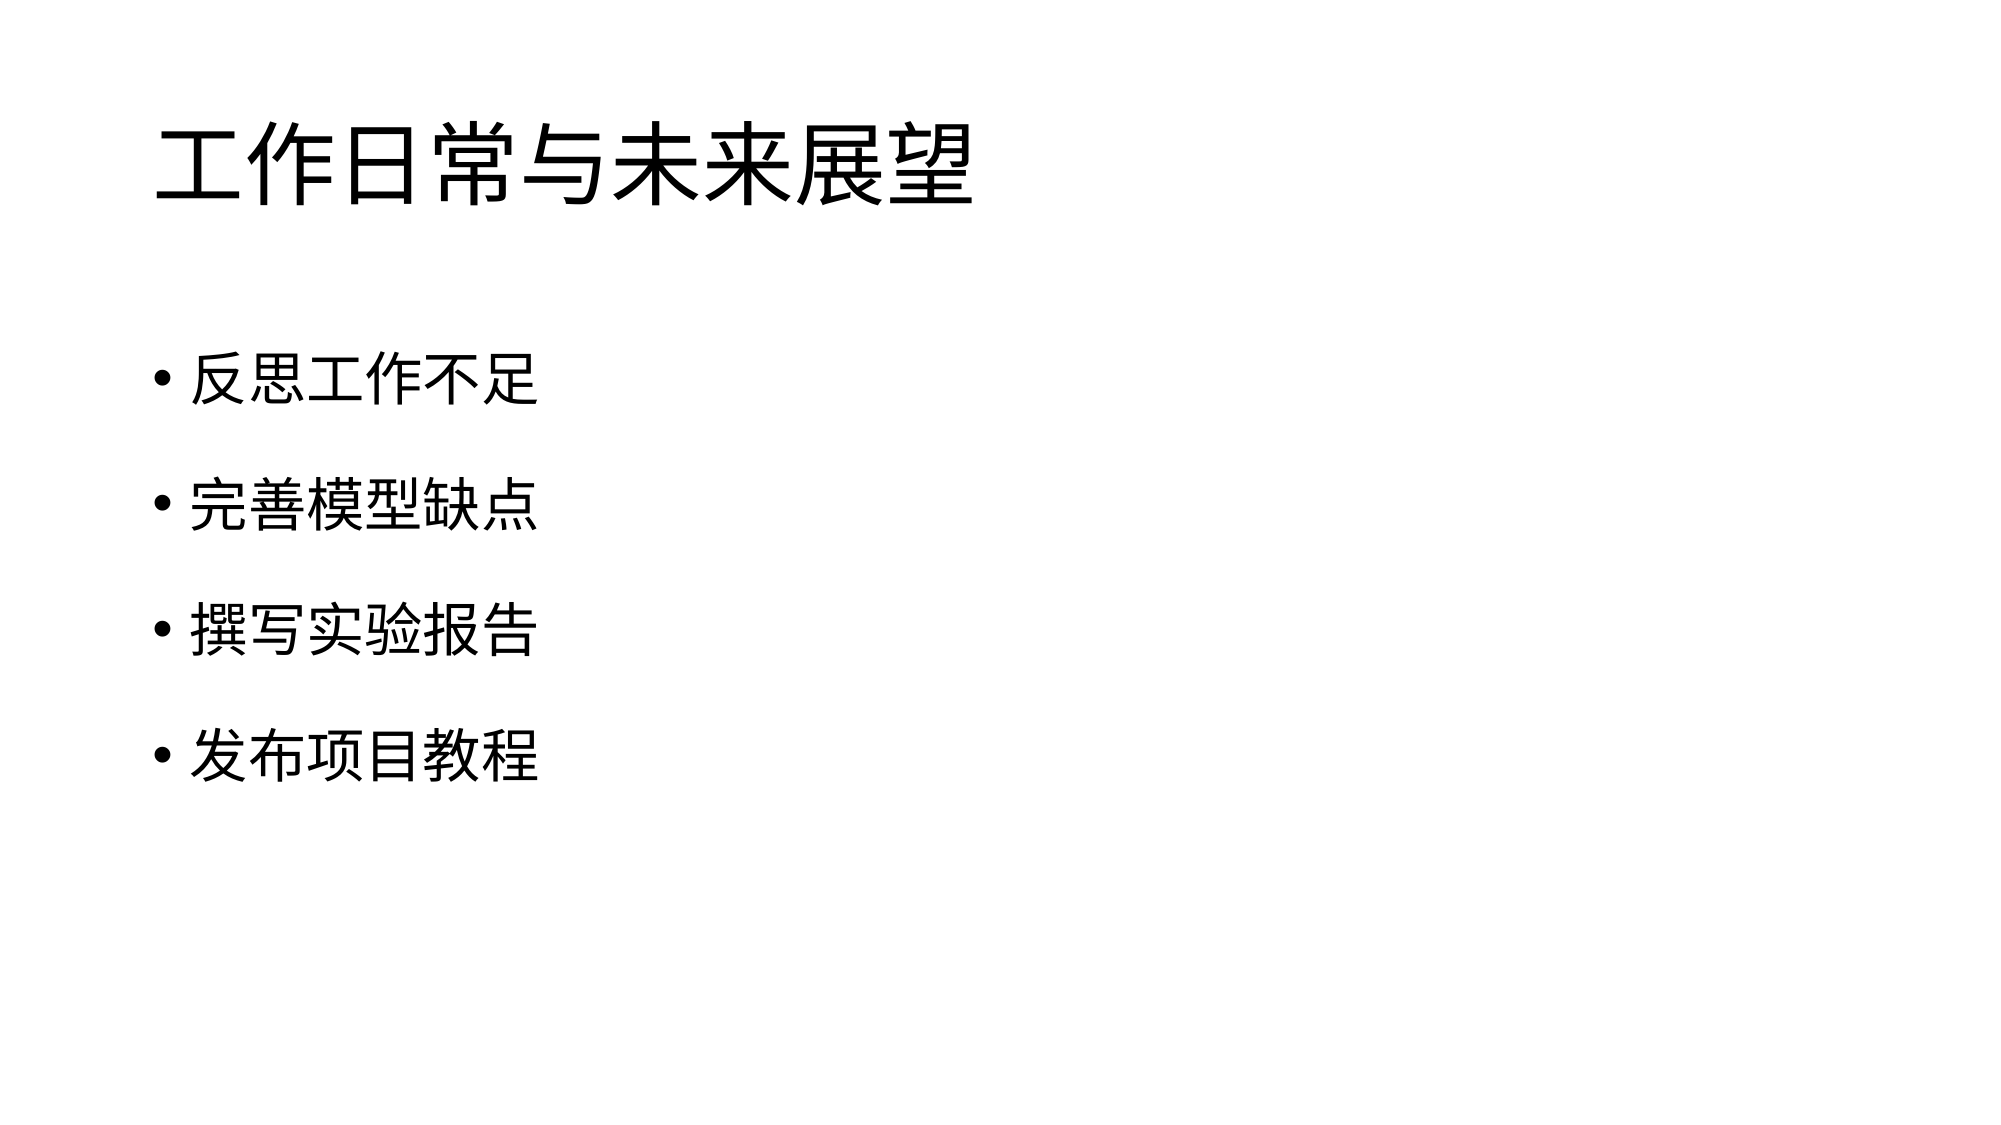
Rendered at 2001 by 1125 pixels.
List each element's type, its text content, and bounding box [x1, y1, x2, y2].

title 工作日常与未来展望 [137, 59, 1863, 278]
list 反思工作不足 完善模型缺点 撰写实验报告 发布项目教程 [137, 299, 1863, 1014]
